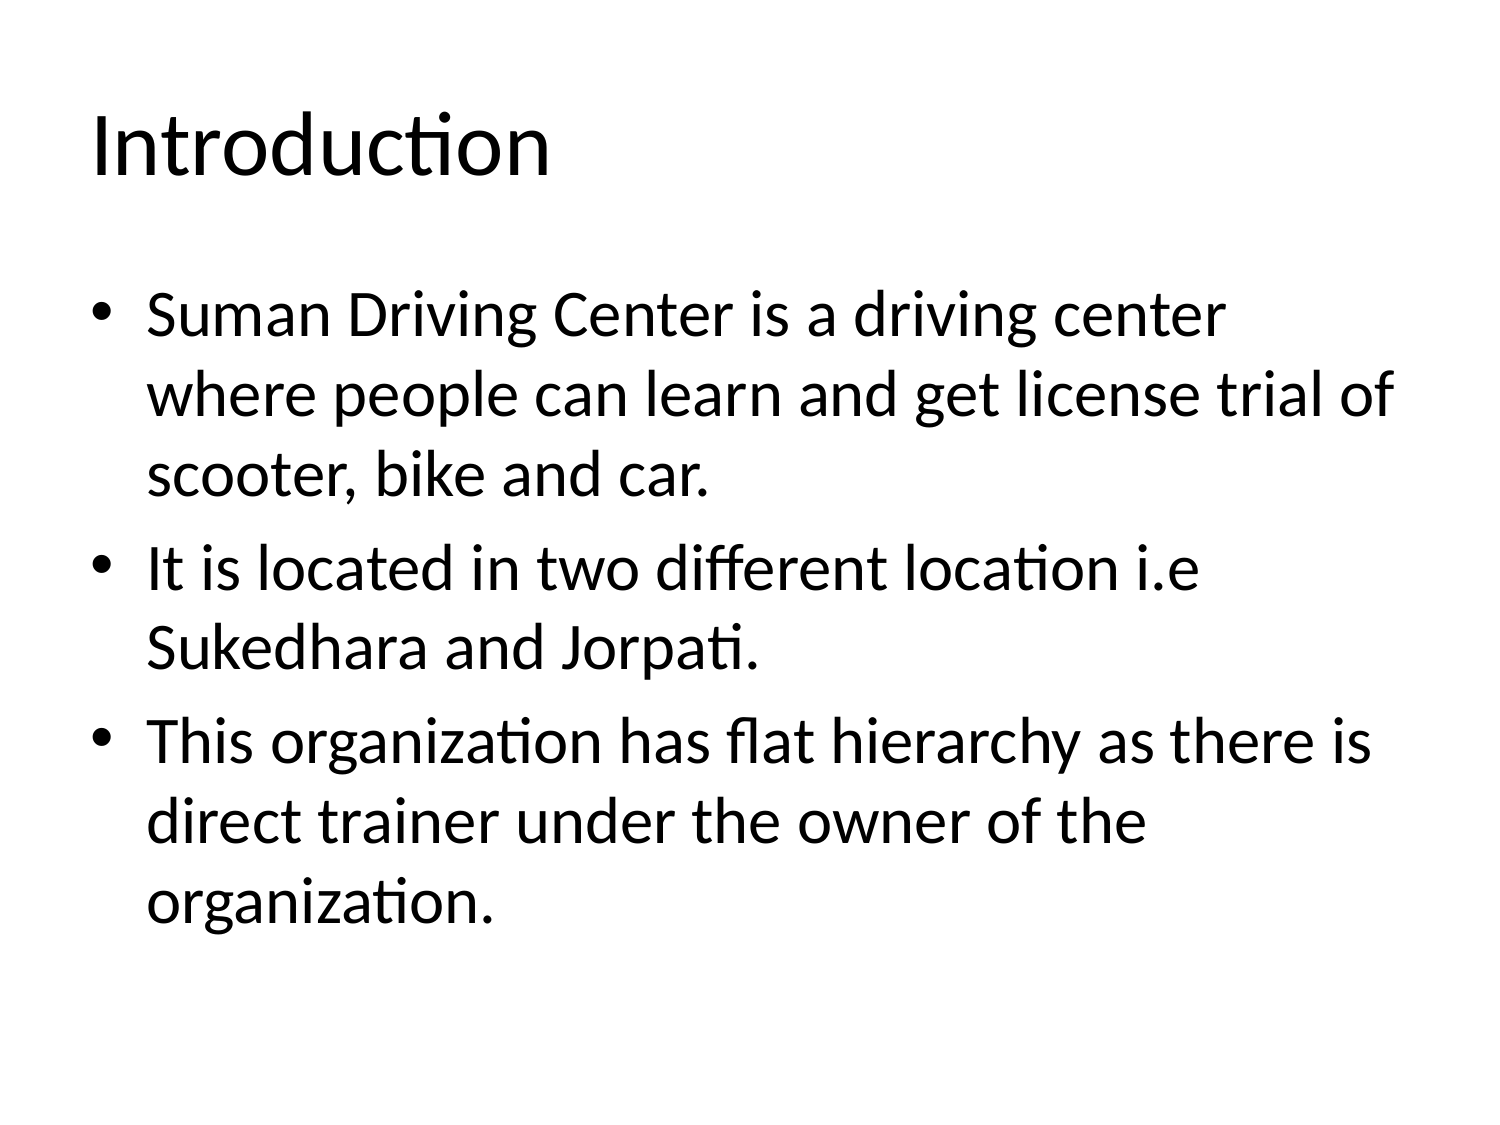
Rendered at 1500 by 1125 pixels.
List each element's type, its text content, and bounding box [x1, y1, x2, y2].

list Suman Driving Center is a driving center where people can learn and get license trial of scooter, bike and car. It is located in two different location i.e Sukedhara and Jorpati. This organization has flat hierarchy as there is direct trainer under the owner of the organization. [75, 262, 1425, 1005]
title Introduction [75, 45, 1425, 233]
